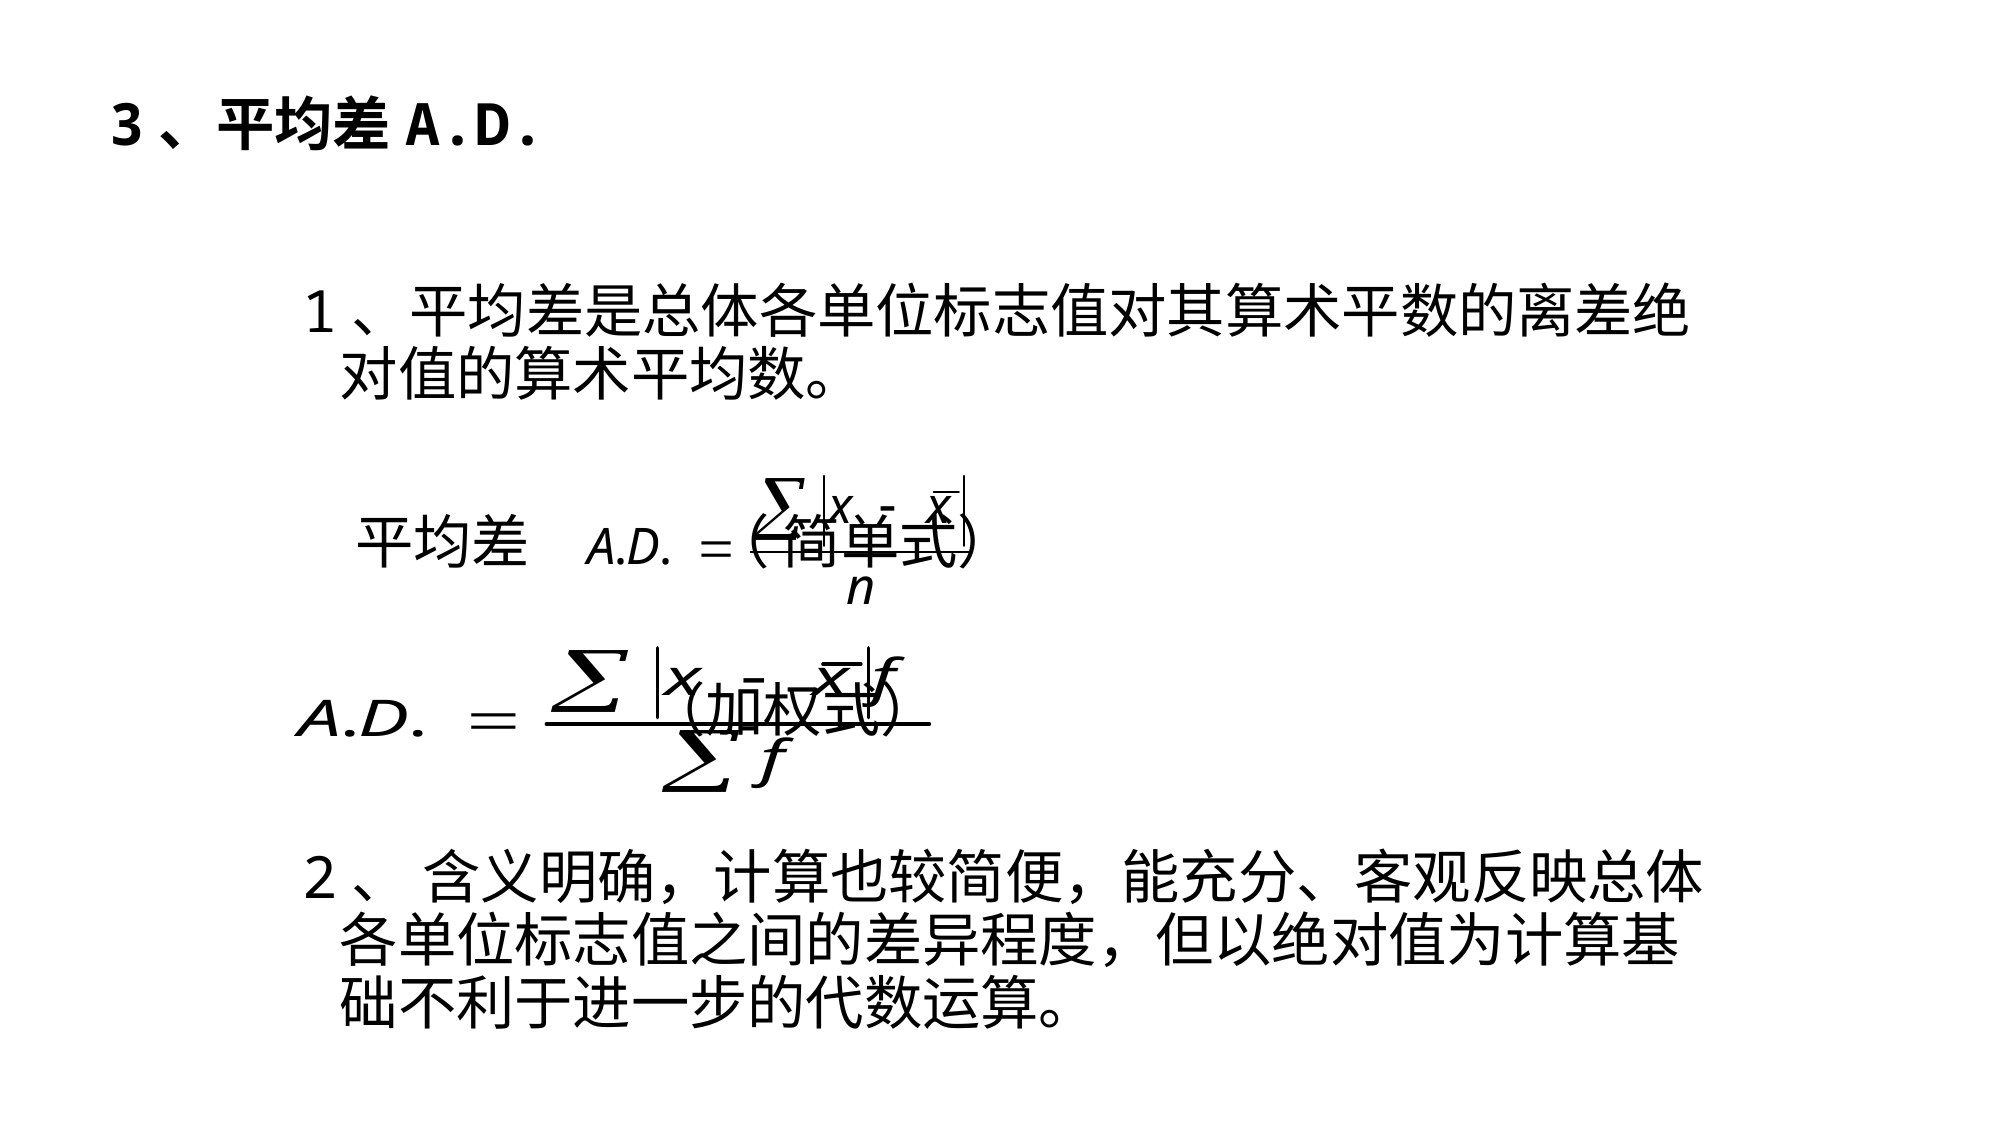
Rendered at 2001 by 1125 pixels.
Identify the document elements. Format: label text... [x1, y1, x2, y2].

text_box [579, 463, 980, 616]
list 1、平均差是总体各单位标志值对其算术平数的离差绝对值的算术平均数。 平均差 （ 简单式） （加权式） 2、 含义明确，计算也较简便，能充分、客观反映总体各单位标志值之间的差异程度，但以绝对值为计算基础不利于进一步的代数运算。 [287, 275, 1725, 1125]
title 3、平均差A.D. [94, 32, 780, 221]
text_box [287, 635, 944, 805]
